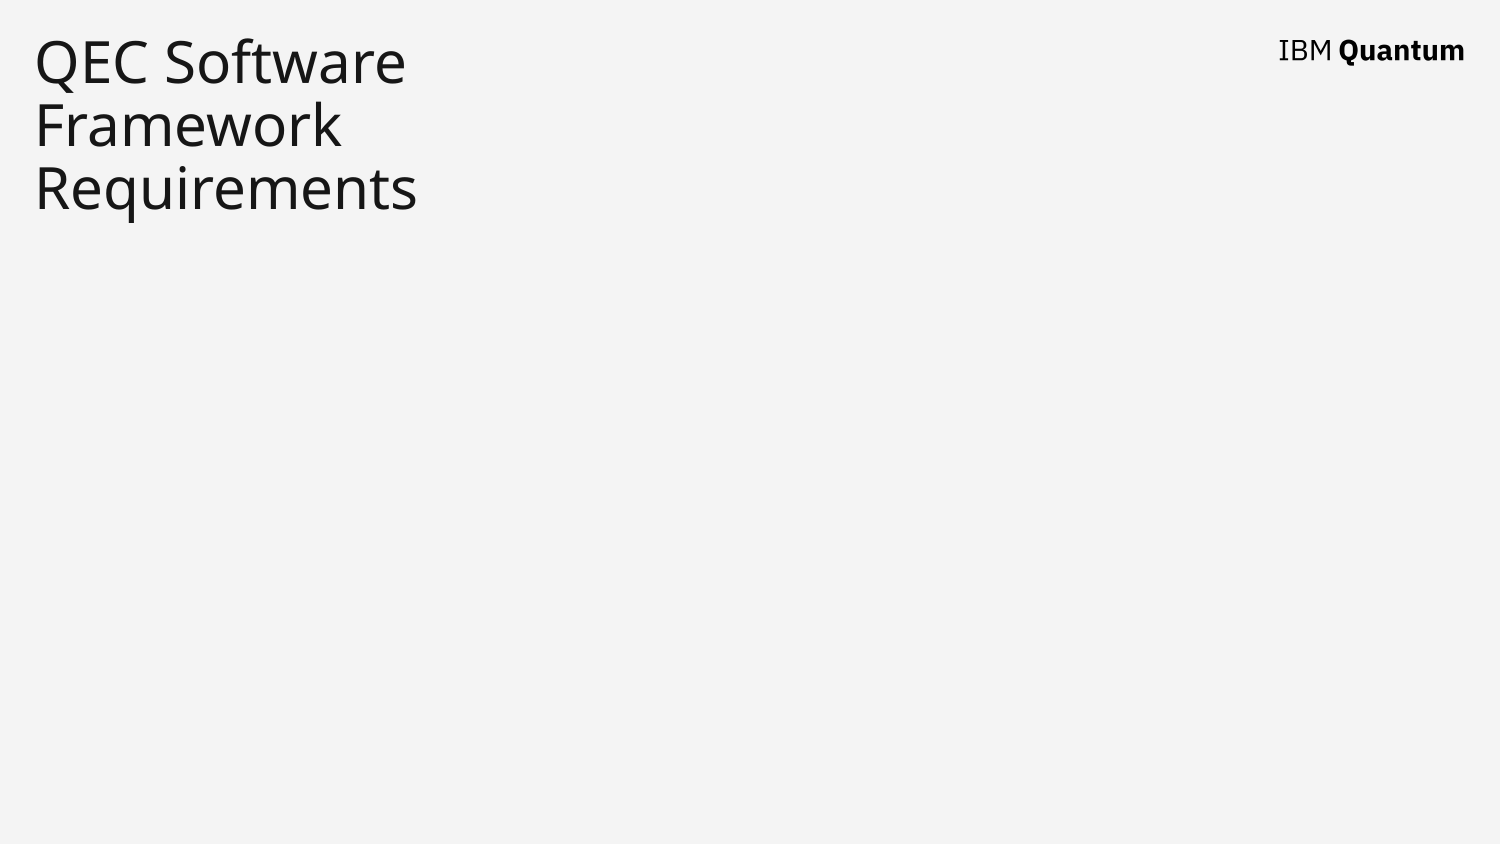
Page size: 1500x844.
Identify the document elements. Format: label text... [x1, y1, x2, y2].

title QEC Software Framework Requirements [34, 33, 714, 272]
